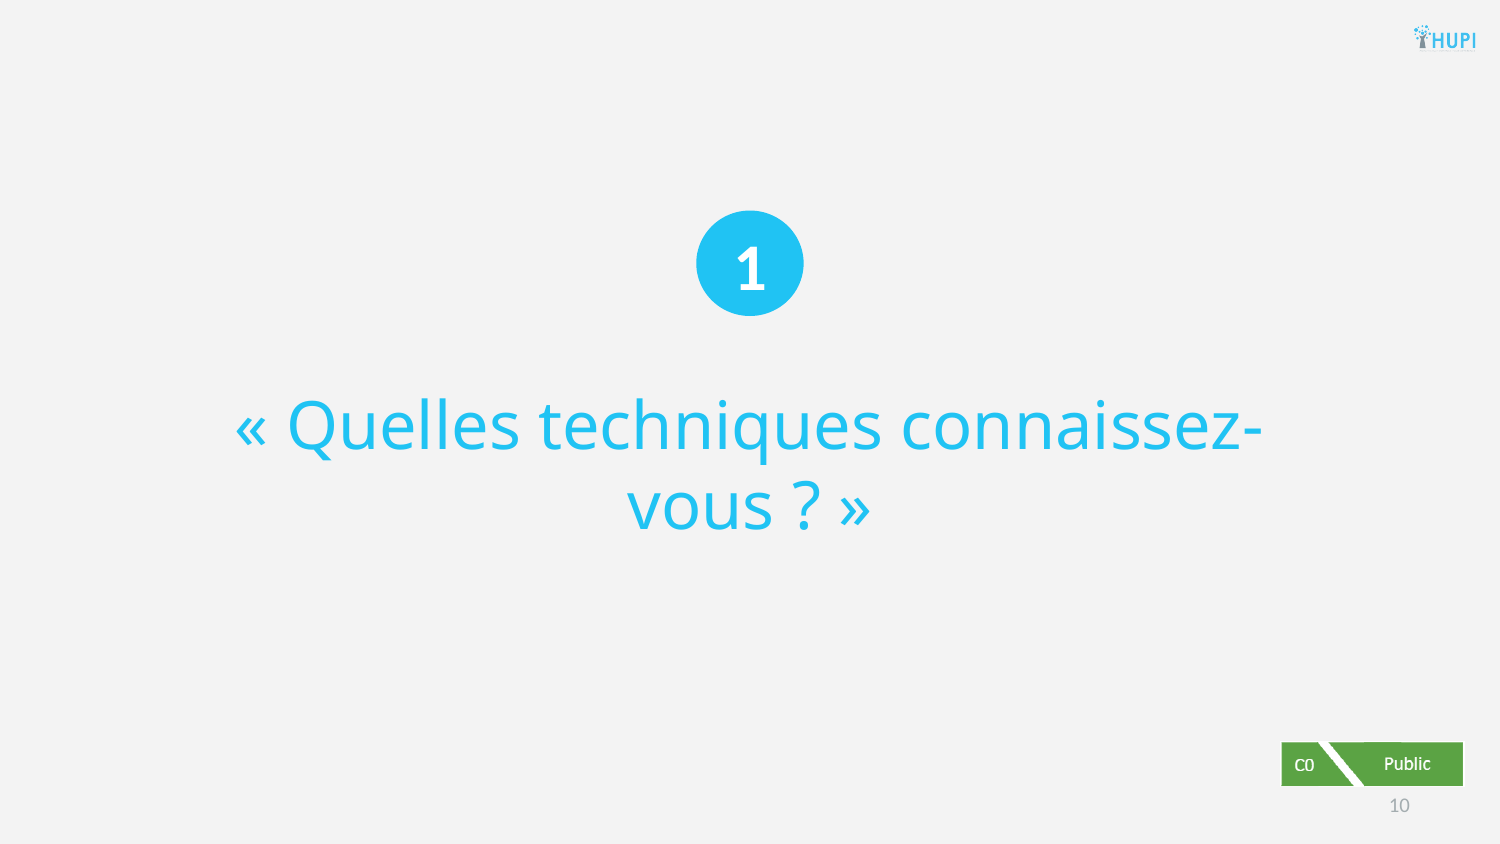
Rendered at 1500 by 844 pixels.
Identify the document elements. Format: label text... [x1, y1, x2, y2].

text_box 1 [696, 210, 804, 317]
picture [1414, 25, 1477, 57]
picture [1280, 741, 1465, 787]
slide_number ‹#› [1074, 782, 1425, 827]
text_box « Quelles techniques connaissez-vous ? » [190, 392, 1310, 534]
